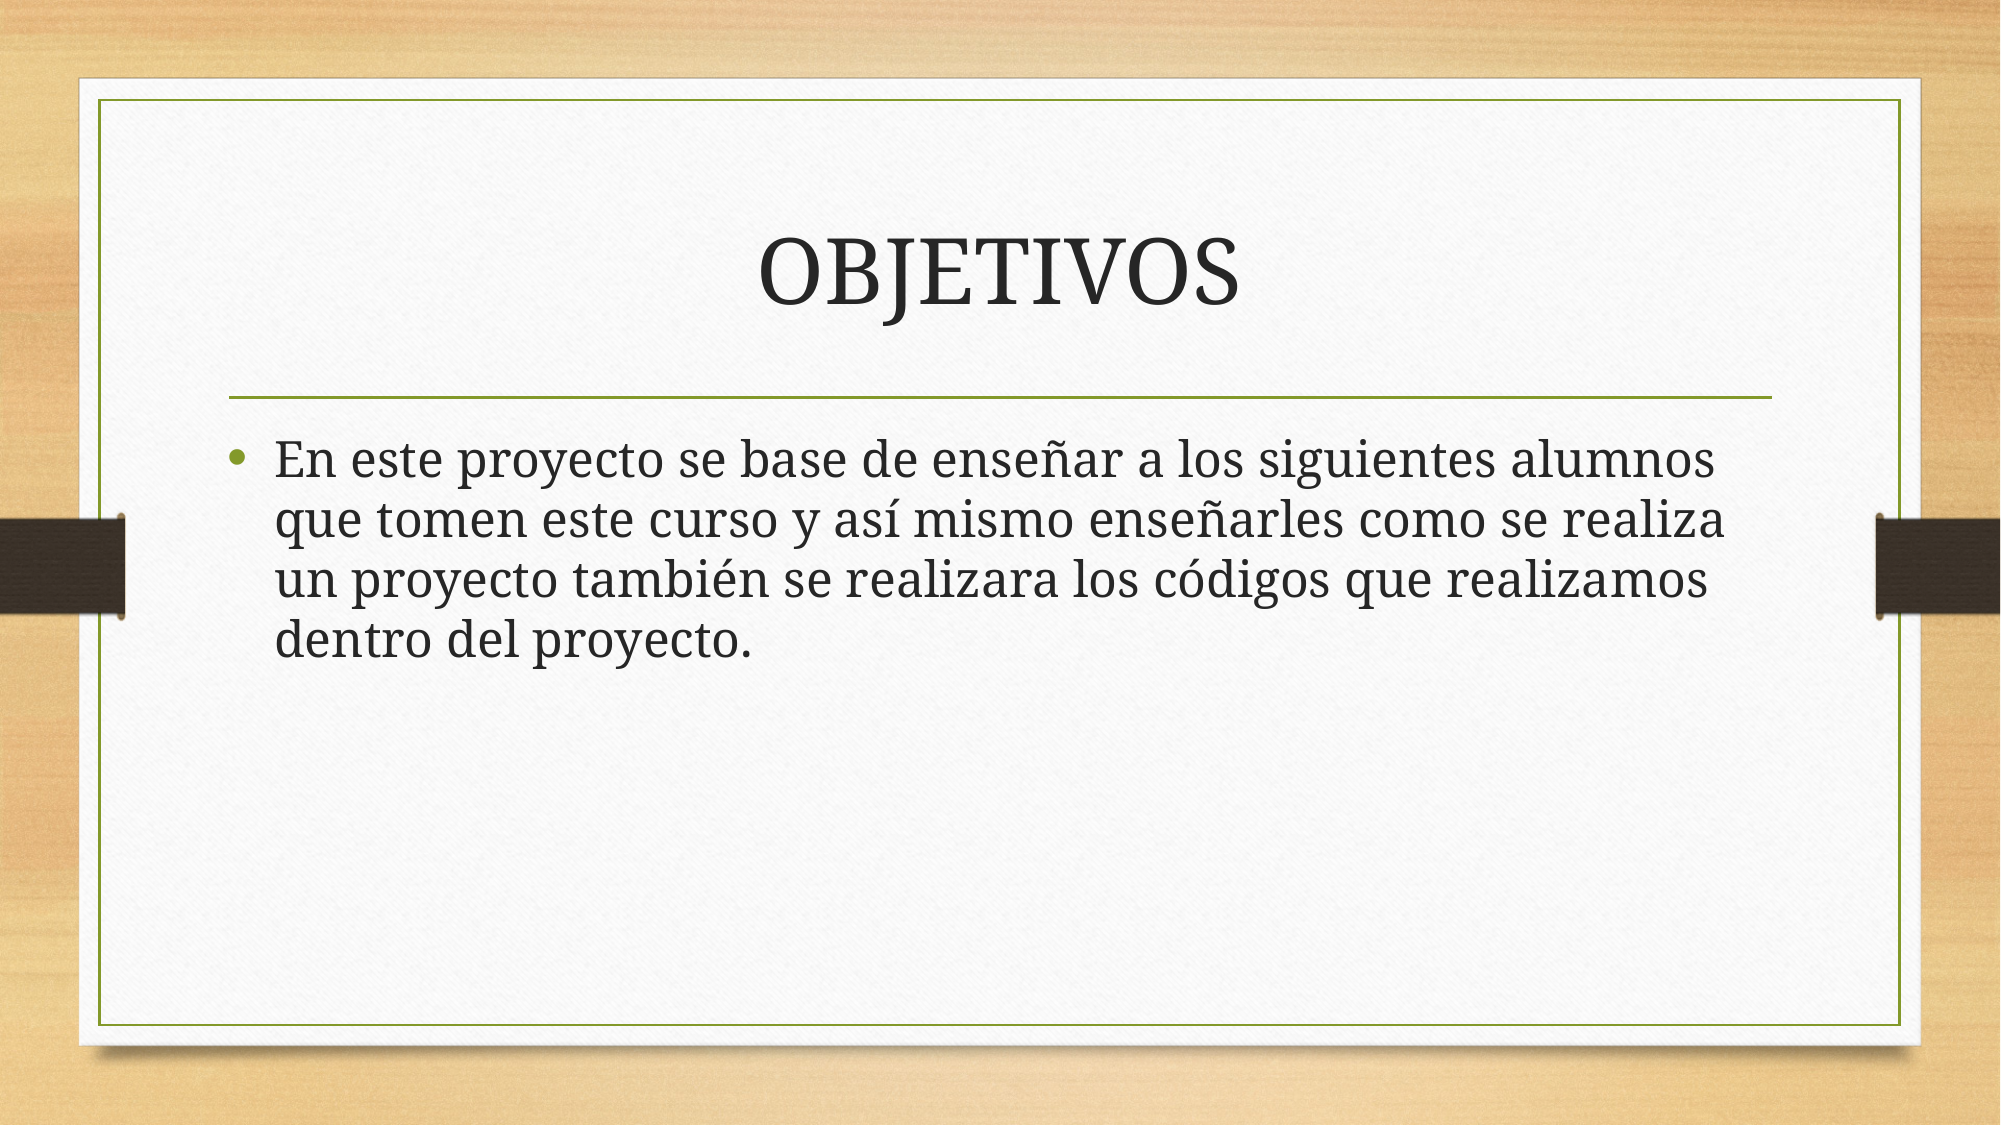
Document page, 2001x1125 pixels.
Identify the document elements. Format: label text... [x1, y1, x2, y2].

title OBJETIVOS [212, 161, 1788, 375]
picture [0, 0, 2001, 1125]
list En este proyecto se base de enseñar a los siguientes alumnos que tomen este curso y así mismo enseñarles como se realiza un proyecto también se realizara los códigos que realizamos dentro del proyecto. [212, 419, 1788, 964]
